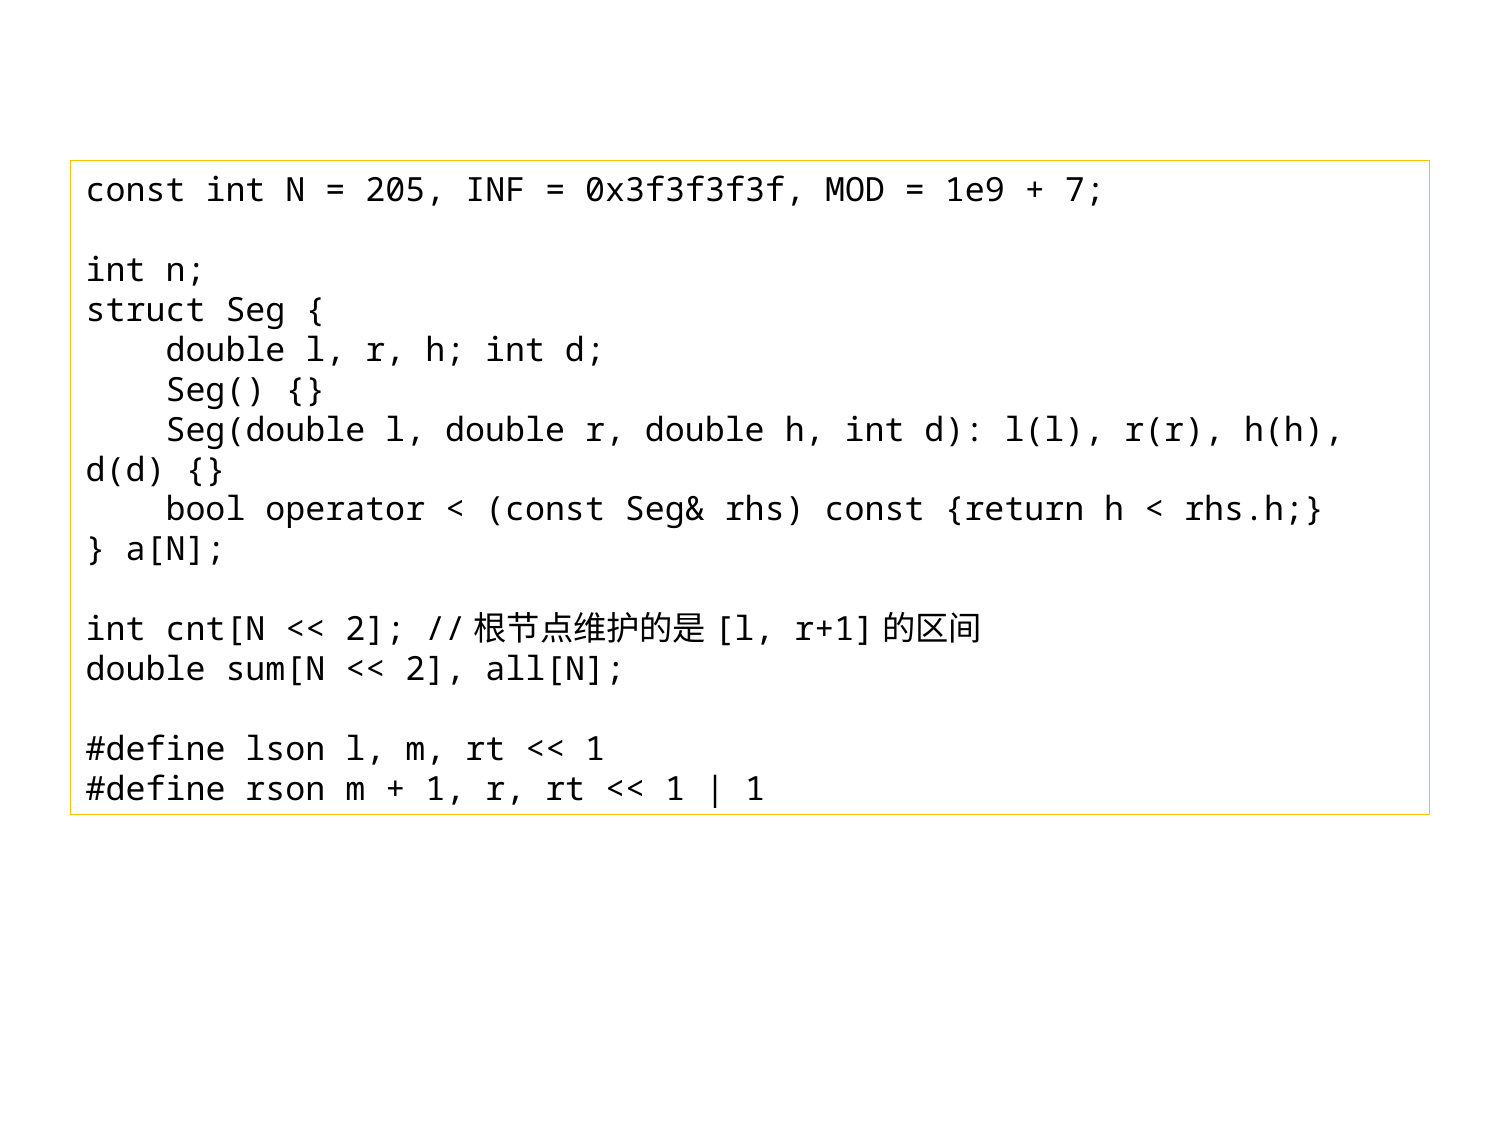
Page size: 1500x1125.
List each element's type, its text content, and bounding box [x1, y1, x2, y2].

text_box const int N = 205, INF = 0x3f3f3f3f, MOD = 1e9 + 7; int n; struct Seg { double l, r, h; int d; Seg() {} Seg(double l, double r, double h, int d): l(l), r(r), h(h), d(d) {} bool operator < (const Seg& rhs) const {return h < rhs.h;} } a[N]; int cnt[N << 2]; //根节点维护的是[l, r+1]的区间 double sum[N << 2], all[N]; #define lson l, m, rt << 1 #define rson m + 1, r, rt << 1 | 1 [70, 160, 1430, 815]
